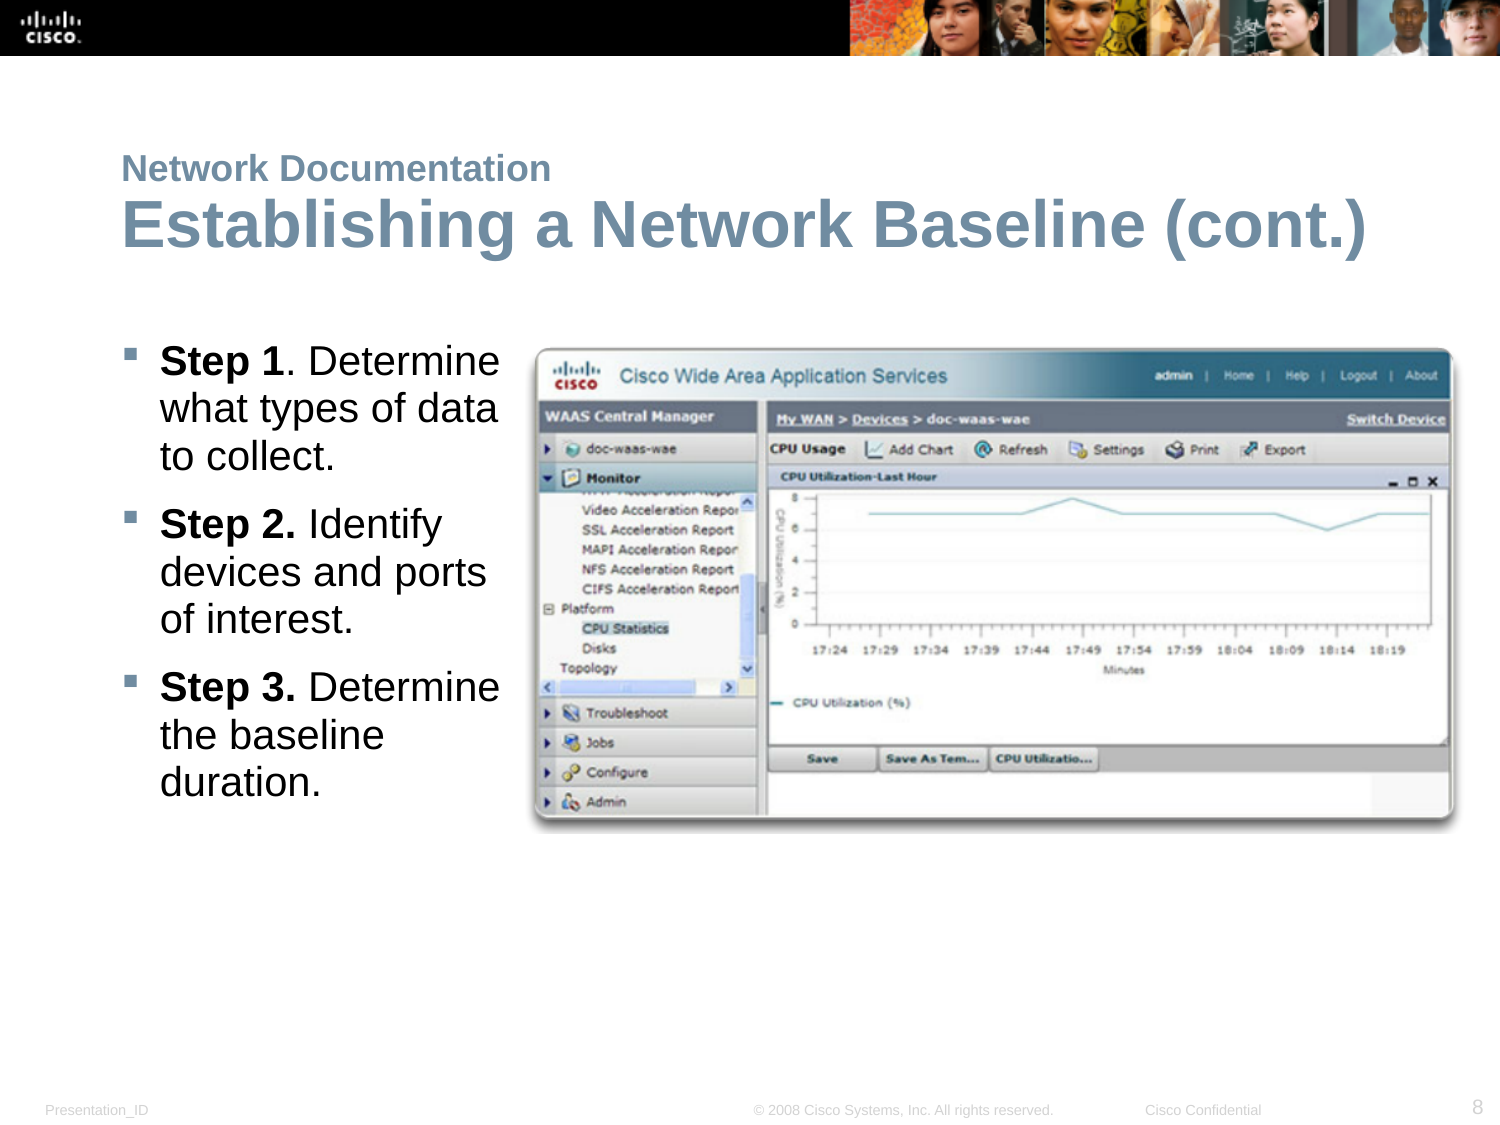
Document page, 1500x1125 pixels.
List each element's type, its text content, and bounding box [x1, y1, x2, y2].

picture [0, 0, 1500, 56]
title Network Documentation Establishing a Network Baseline (cont.) [107, 130, 1444, 269]
picture [524, 332, 1466, 834]
list Step 1. Determine what types of data to collect. Step 2. Identify devices and ports of interest. Step 3. Determine the baseline duration. [107, 330, 526, 965]
